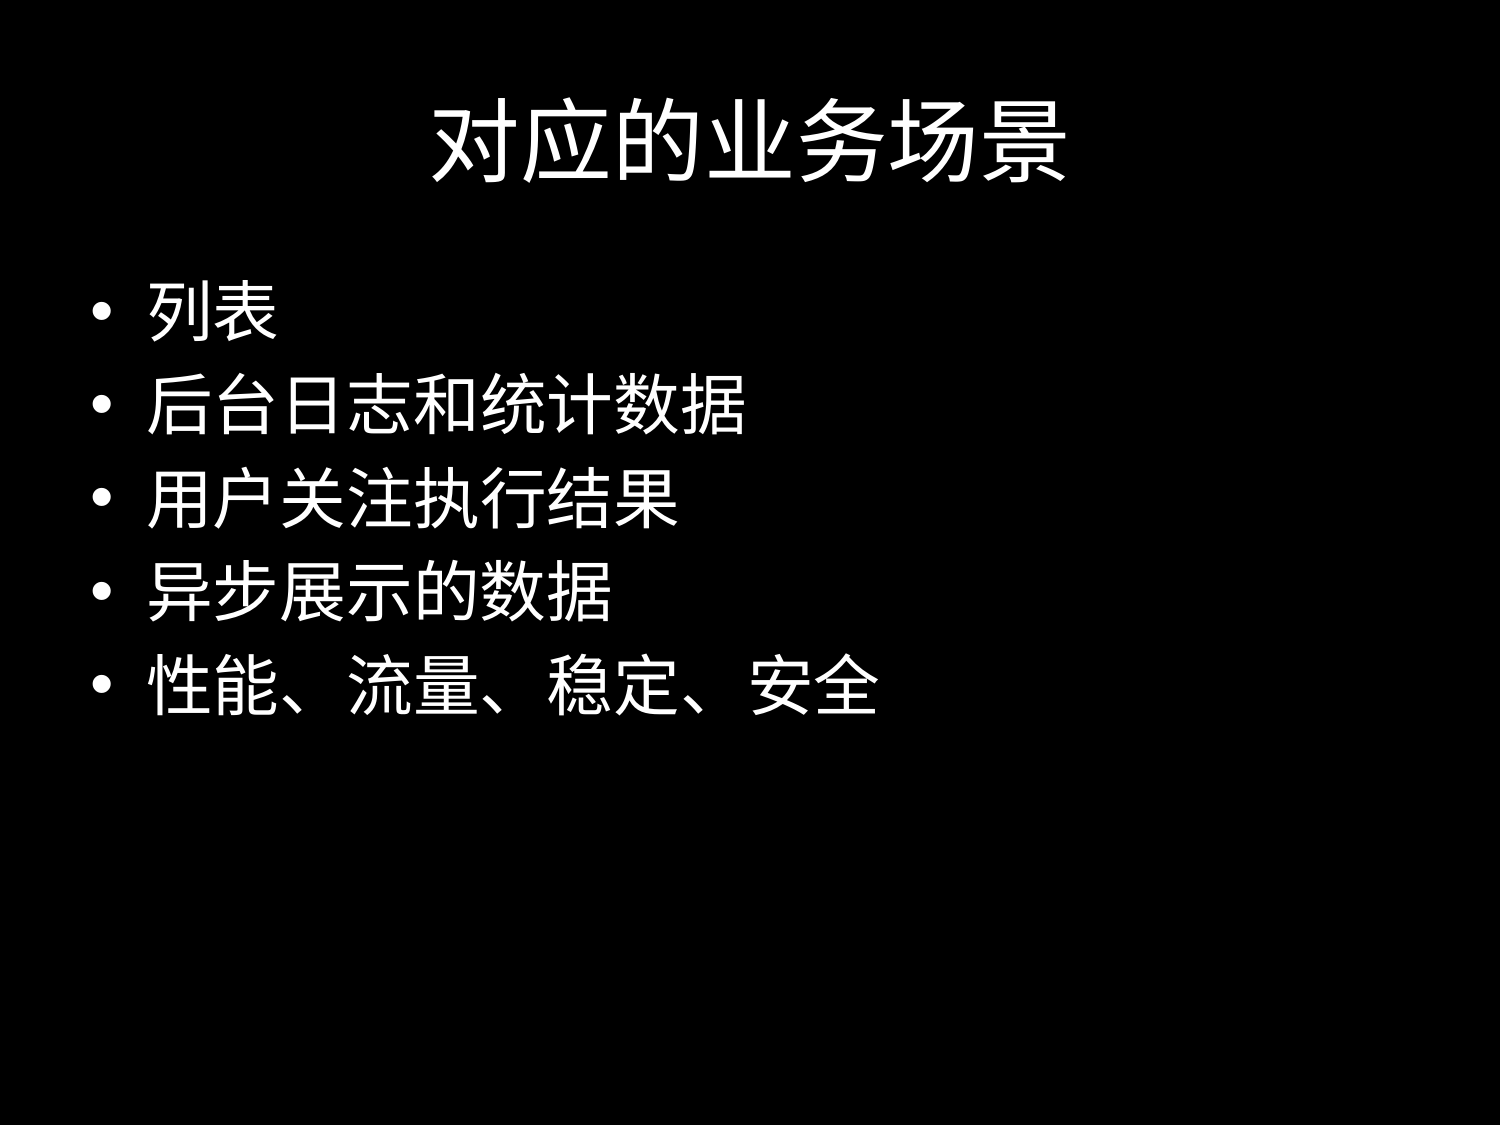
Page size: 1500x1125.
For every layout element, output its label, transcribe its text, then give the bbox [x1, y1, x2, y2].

list 列表 后台日志和统计数据 用户关注执行结果 异步展示的数据 性能、流量、稳定、安全 [75, 262, 1425, 1005]
title 对应的业务场景 [75, 45, 1425, 233]
